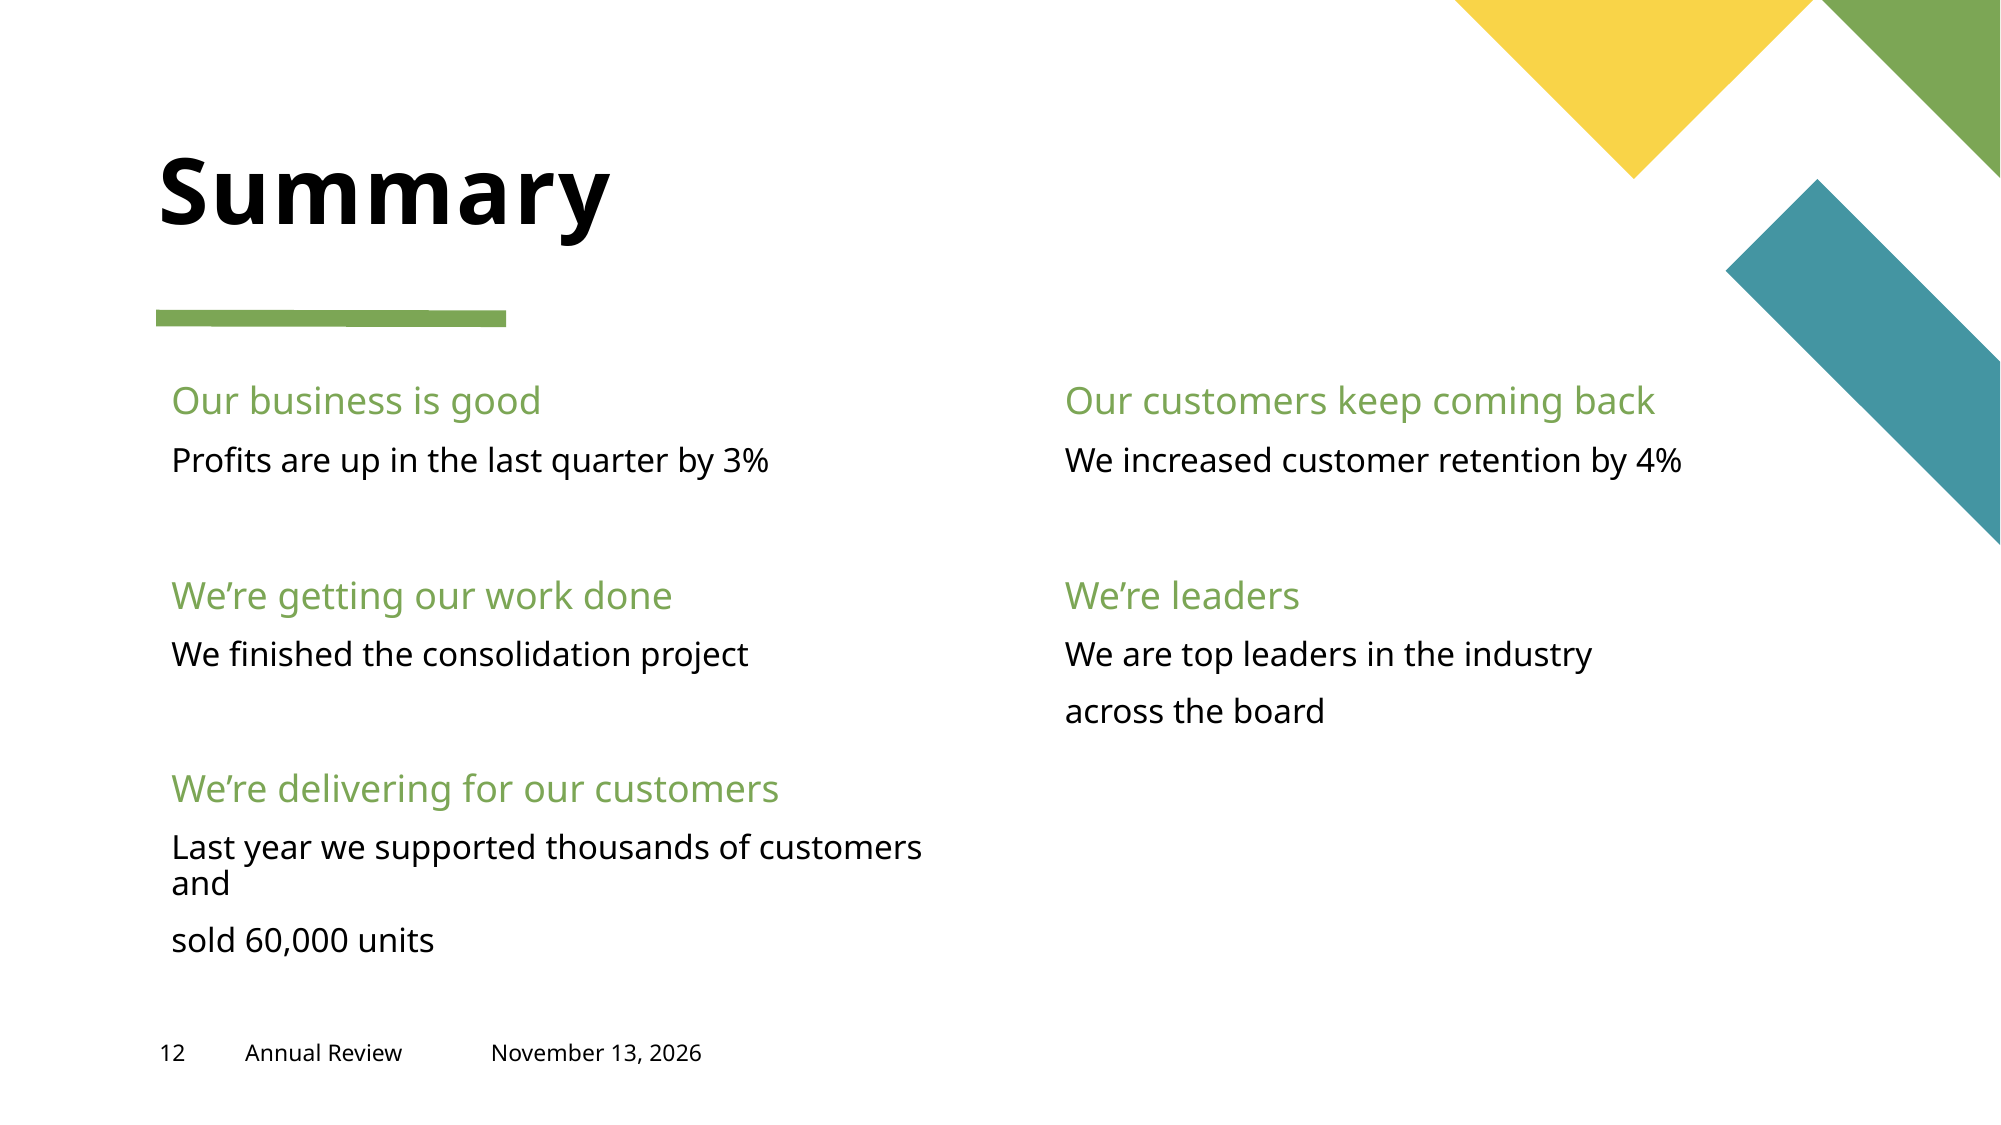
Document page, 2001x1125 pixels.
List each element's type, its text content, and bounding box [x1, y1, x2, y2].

list Last year we supported thousands of customers and sold 60,000 units [156, 823, 950, 973]
list We’re getting our work done [156, 569, 951, 622]
title Summary [158, 144, 969, 245]
list We finished the consolidation project [156, 630, 951, 735]
list We increased customer retention by 4% [1049, 435, 1844, 530]
slide_number 12 [159, 1038, 245, 1080]
list We are top leaders in the industry across the board [1049, 630, 1844, 780]
list We’re leaders [1049, 569, 1844, 622]
list Our business is good [156, 375, 950, 427]
footer Annual Review [245, 1038, 490, 1080]
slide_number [490, 1038, 707, 1080]
list Our customers keep coming back [1049, 375, 1844, 427]
list Profits are up in the last quarter by 3% [156, 435, 950, 530]
list We’re delivering for our customers [156, 762, 950, 815]
